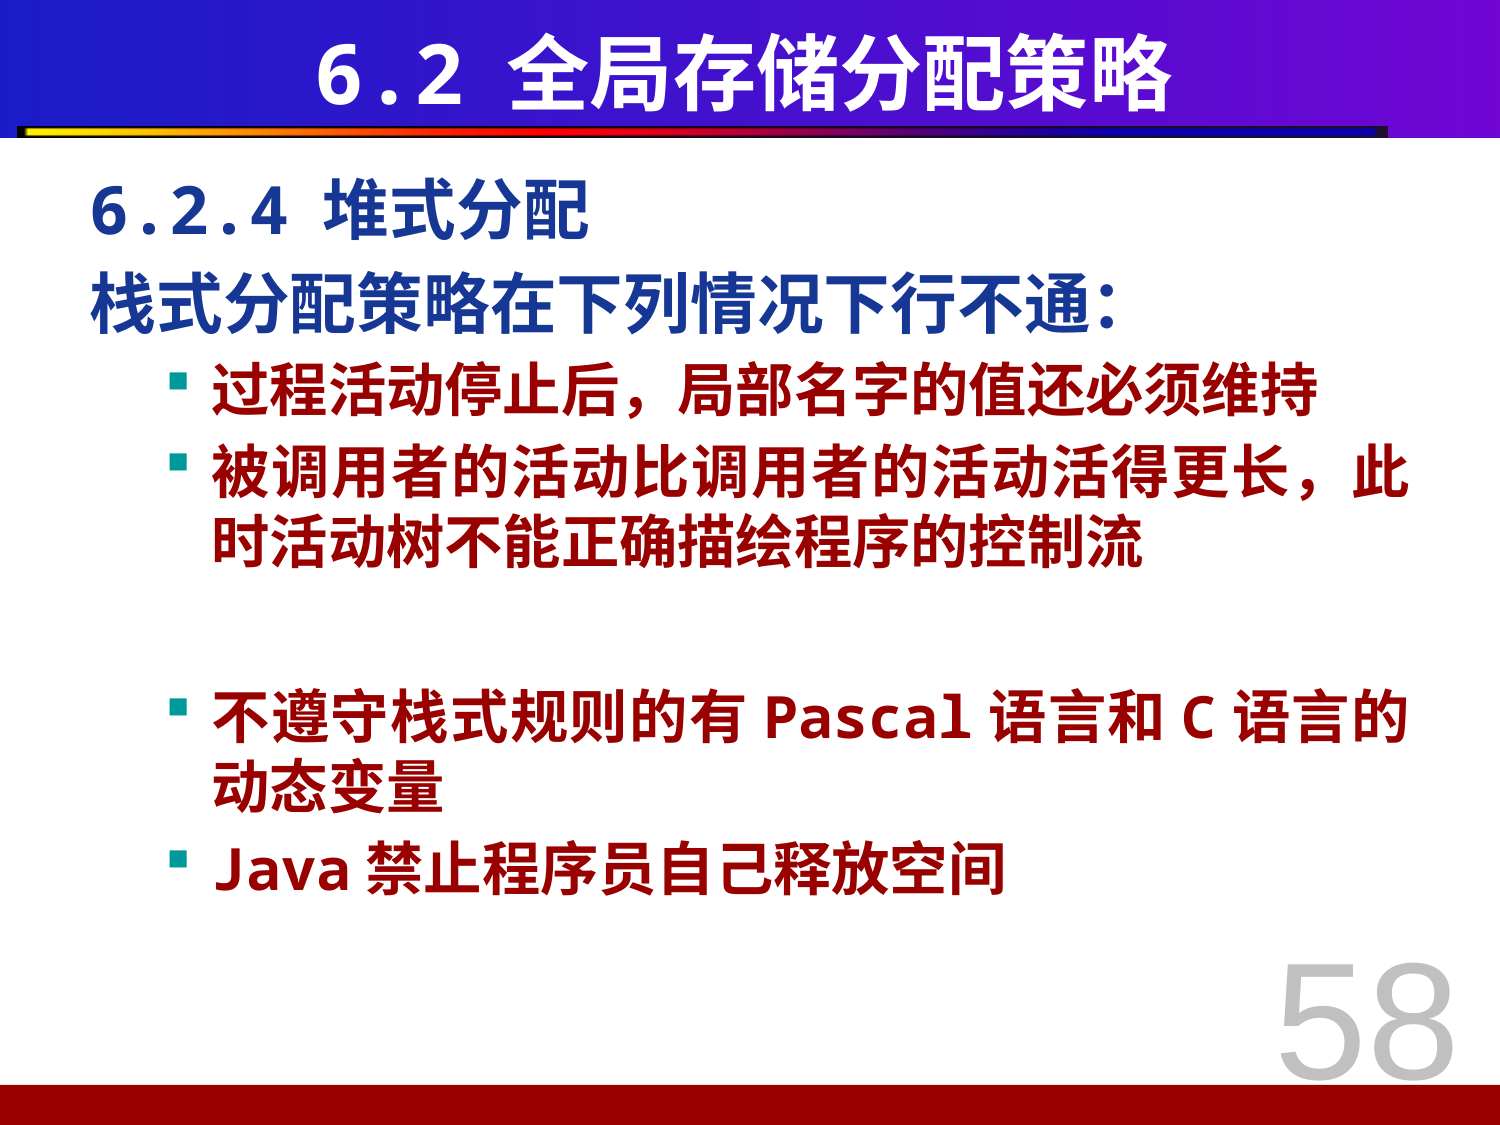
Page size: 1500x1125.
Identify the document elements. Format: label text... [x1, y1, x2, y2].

slide_number 58 [1234, 904, 1500, 1118]
picture [17, 126, 1388, 138]
title 6.2 全局存储分配策略 [49, 24, 1438, 118]
list 6.2.4 堆式分配 栈式分配策略在下列情况下行不通： 过程活动停止后，局部名字的值还必须维持 被调用者的活动比调用者的活动活得更长，此时活动树不能正确描绘程序的控制流 不遵守栈式规则的有Pascal语言和C语言的动态变量 Java禁止程序员自己释放空间 [74, 160, 1426, 1023]
